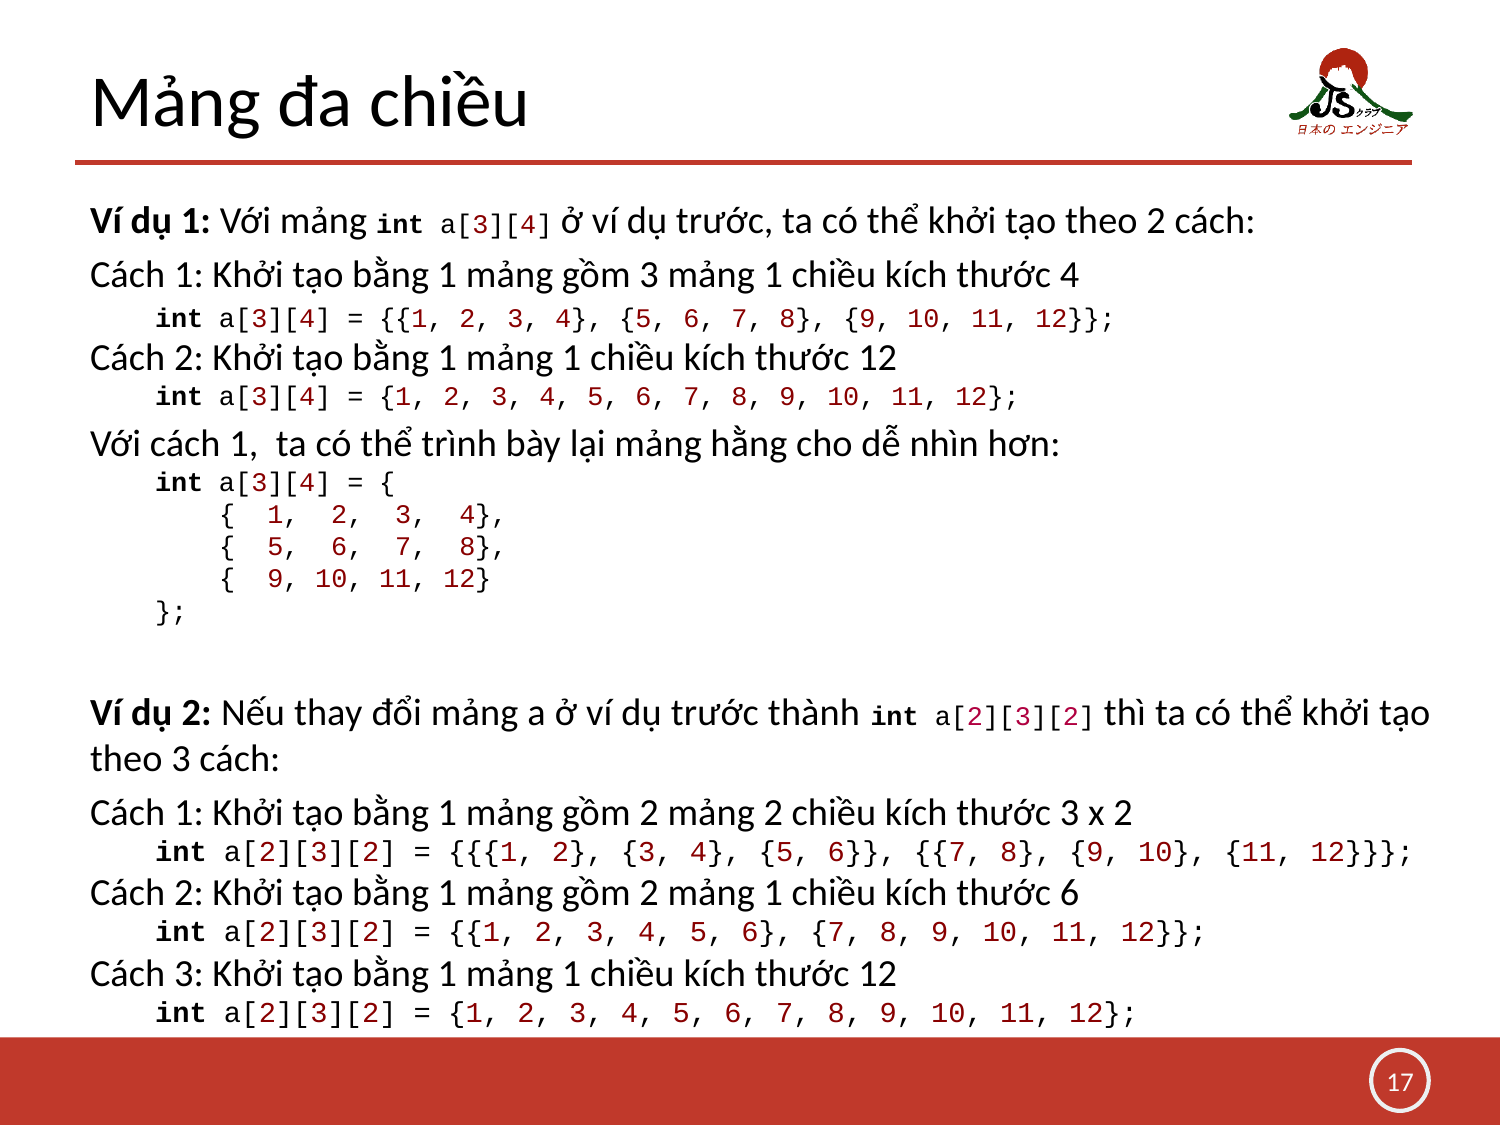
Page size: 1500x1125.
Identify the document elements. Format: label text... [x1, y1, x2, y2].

title Mảng đa chiều [75, 45, 1275, 149]
list Ví dụ 1: Với mảng int a[3][4] ở ví dụ trước, ta có thể khởi tạo theo 2 cách: Cách 1: Khởi tạo bằng 1 mảng gồm 3 mảng 1 chiều kích thước 4 int a[3][4] = {{1, 2, 3, 4}, {5, 6, 7, 8}, {9, 10, 11, 12}}; Cách 2: Khởi tạo bằng 1 mảng 1 chiều kích thước 12 int a[3][4] = {1, 2, 3, 4, 5, 6, 7, 8, 9, 10, 11, 12}; Với cách 1, ta có thể trình bày lại mảng hằng cho dễ nhìn hơn: int a[3][4] = { { 1, 2, 3, 4}, { 5, 6, 7, 8}, { 9, 10, 11, 12} }; Ví dụ 2: Nếu thay đổi mảng a ở ví dụ trước thành int a[2][3][2] thì ta có thể khởi tạo theo 3 cách: Cách 1: Khởi tạo bằng 1 mảng gồm 2 mảng 2 chiều kích thước 3 x 2 int a[2][3][2] = {{{1, 2}, {3, 4}, {5, 6}}, {{7, 8}, {9, 10}, {11, 12}}}; Cách 2: Khởi tạo bằng 1 mảng gồm 2 mảng 1 chiều kích thước 6 int a[2][3][2] = {{1, 2, 3, 4, 5, 6}, {7, 8, 9, 10, 11, 12}}; Cách 3: Khởi tạo bằng 1 mảng 1 chiều kích thước 12 int a[2][3][2] = {1, 2, 3, 4, 5, 6, 7, 8, 9, 10, 11, 12}; [75, 187, 1447, 1049]
picture [1289, 48, 1413, 135]
